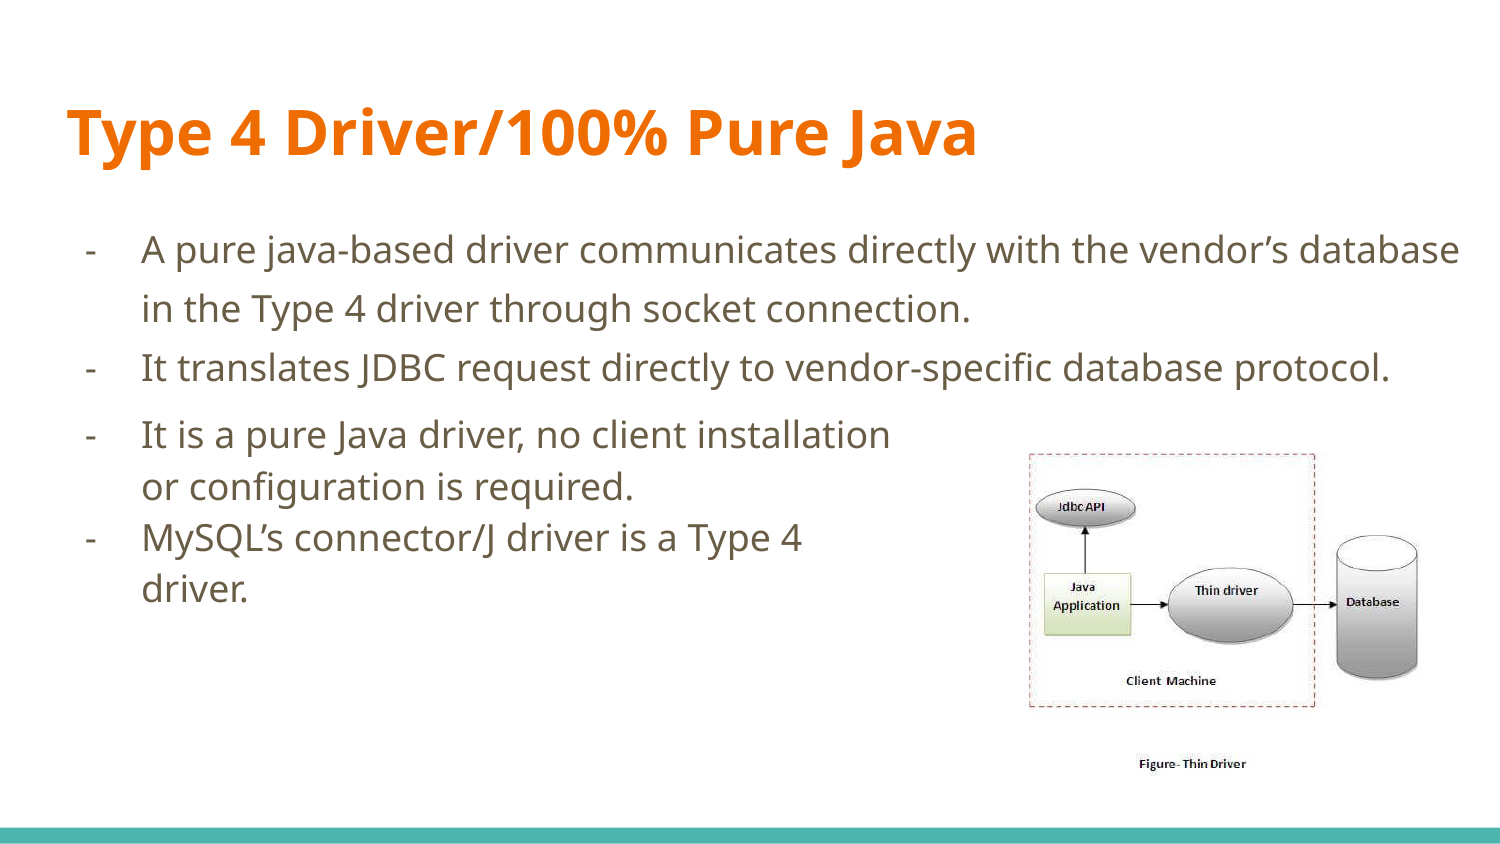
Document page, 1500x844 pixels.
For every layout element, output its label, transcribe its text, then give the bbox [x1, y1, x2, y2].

picture [1013, 421, 1495, 815]
list A pure java-based driver communicates directly with the vendor’s database in the Type 4 driver through socket connection. It translates JDBC request directly to vendor-specific database protocol. [51, 201, 1495, 443]
title Type 4 Driver/100% Pure Java [51, 72, 1449, 189]
text_box It is a pure Java driver, no client installation or configuration is required. MySQL’s connector/J driver is a Type 4 driver. [51, 393, 930, 787]
